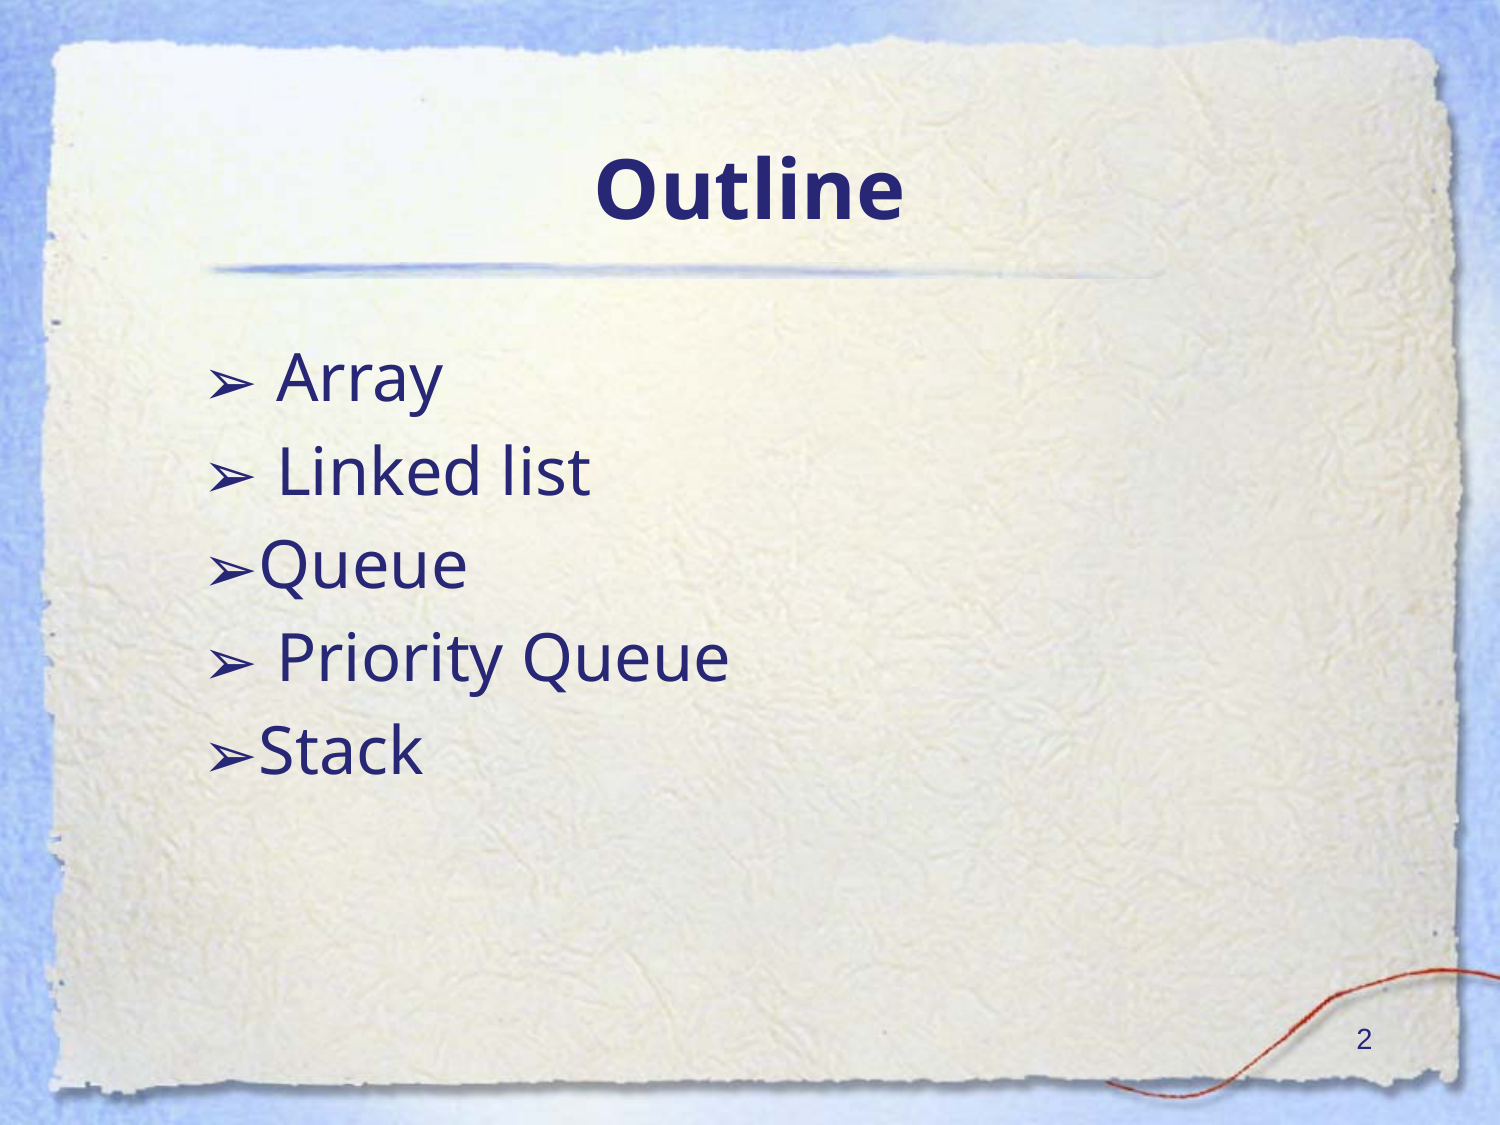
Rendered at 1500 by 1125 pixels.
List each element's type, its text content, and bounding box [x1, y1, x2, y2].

picture [0, 0, 1500, 1125]
slide_number ‹#› [1074, 1012, 1388, 1088]
list Array Linked list Queue Priority Queue Stack [187, 327, 1388, 1013]
title Outline [112, 81, 1388, 244]
